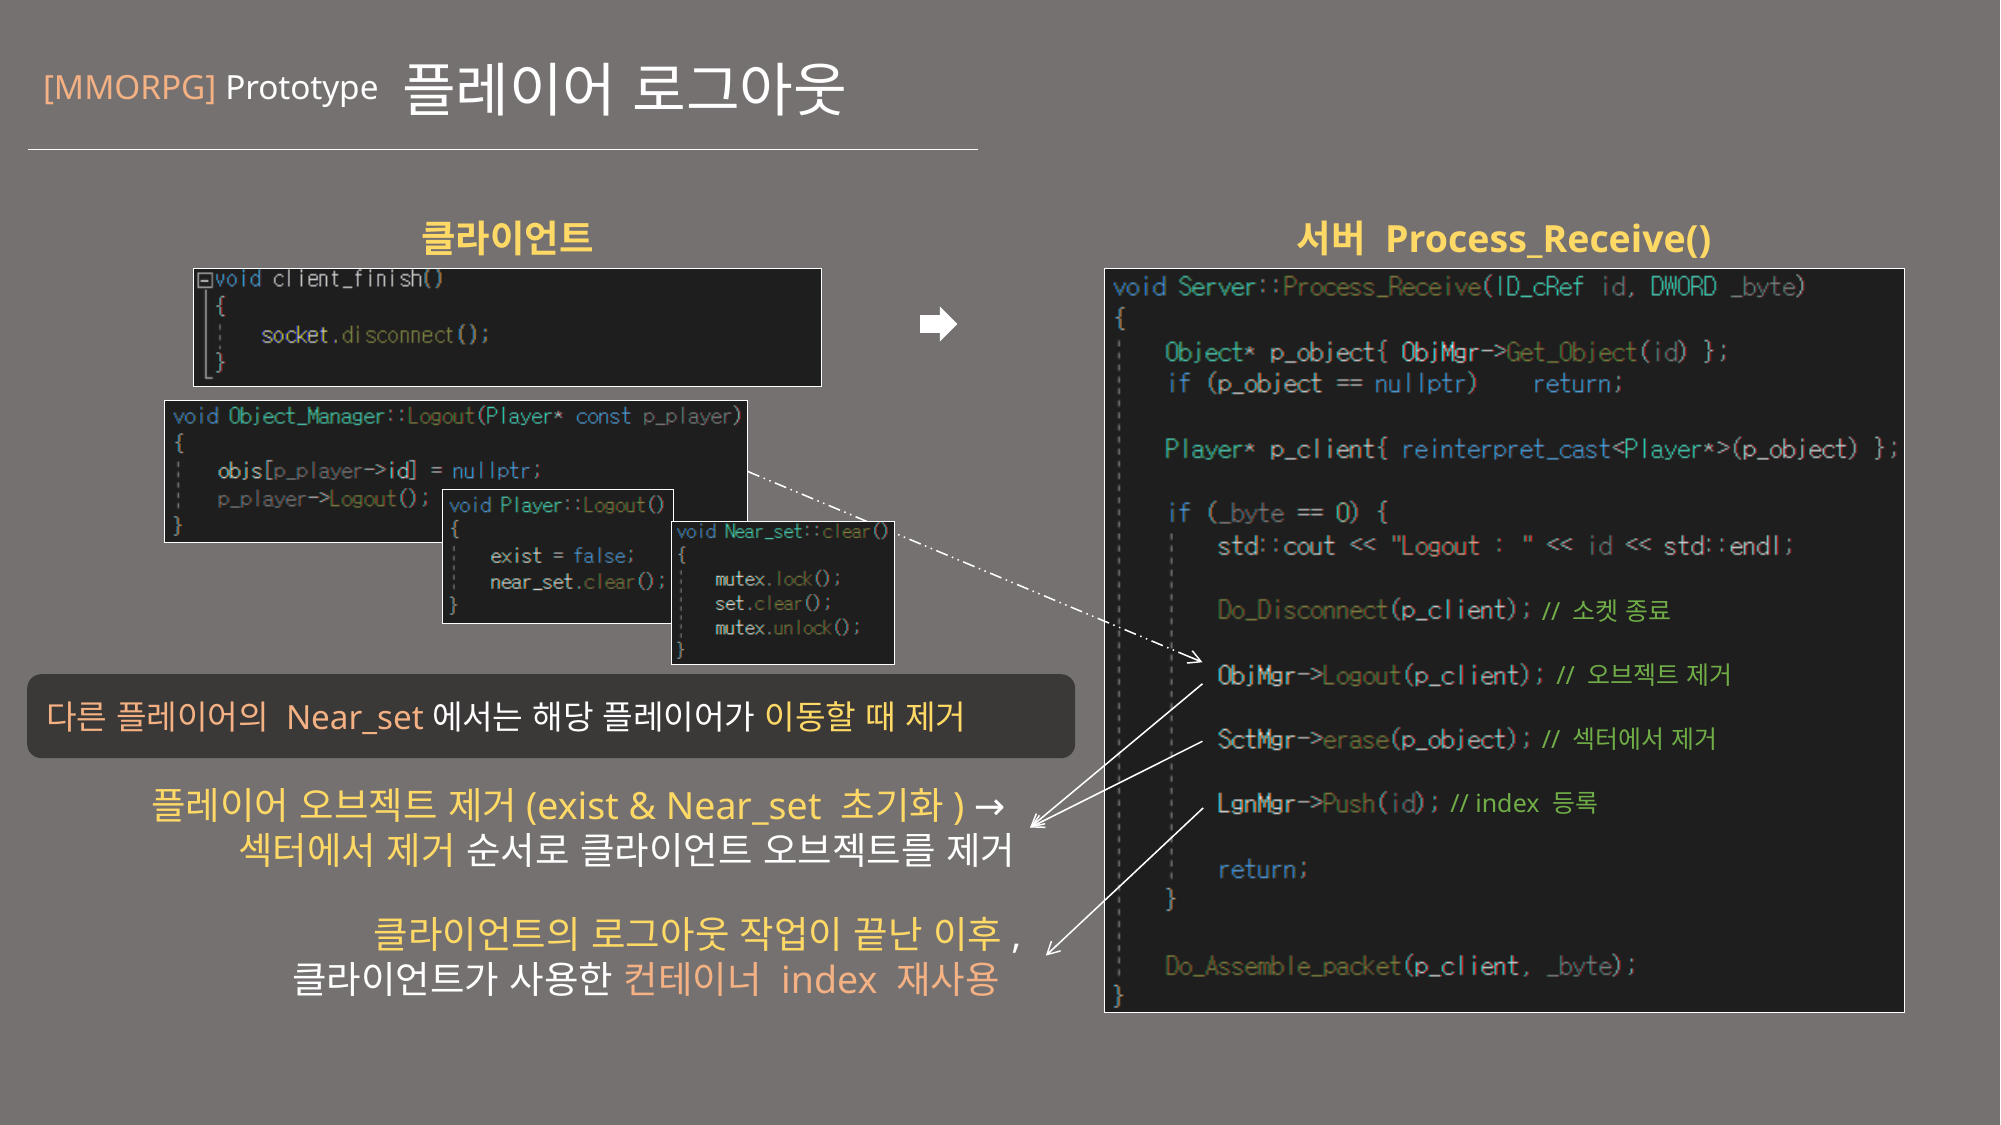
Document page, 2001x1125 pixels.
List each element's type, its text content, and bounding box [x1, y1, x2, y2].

picture [1104, 268, 1905, 1013]
text_box 서버 Process_Receive() [1256, 207, 1753, 268]
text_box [748, 471, 1203, 663]
text_box [MMORPG] Prototype [28, 59, 387, 114]
text_box [918, 303, 959, 345]
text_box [193, 207, 822, 388]
text_box 플레이어 오브젝트 제거(exist & Near_set 초기화) → 섹터에서 제거 순서로 클라이언트 오브젝트를 제거 [80, 775, 1030, 880]
picture [164, 400, 895, 665]
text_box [1030, 683, 1203, 829]
title 플레이어 로그아웃 [387, 25, 1245, 159]
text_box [1045, 807, 1204, 957]
text_box 클라이언트의 로그아웃 작업이 끝난 이후, 클라이언트가 사용한 컨테이너 index 재사용 [153, 903, 1046, 1008]
text_box 다른 플레이어의 Near_set에서는 해당 플레이어가 이동할 때 제거 [26, 673, 1076, 760]
